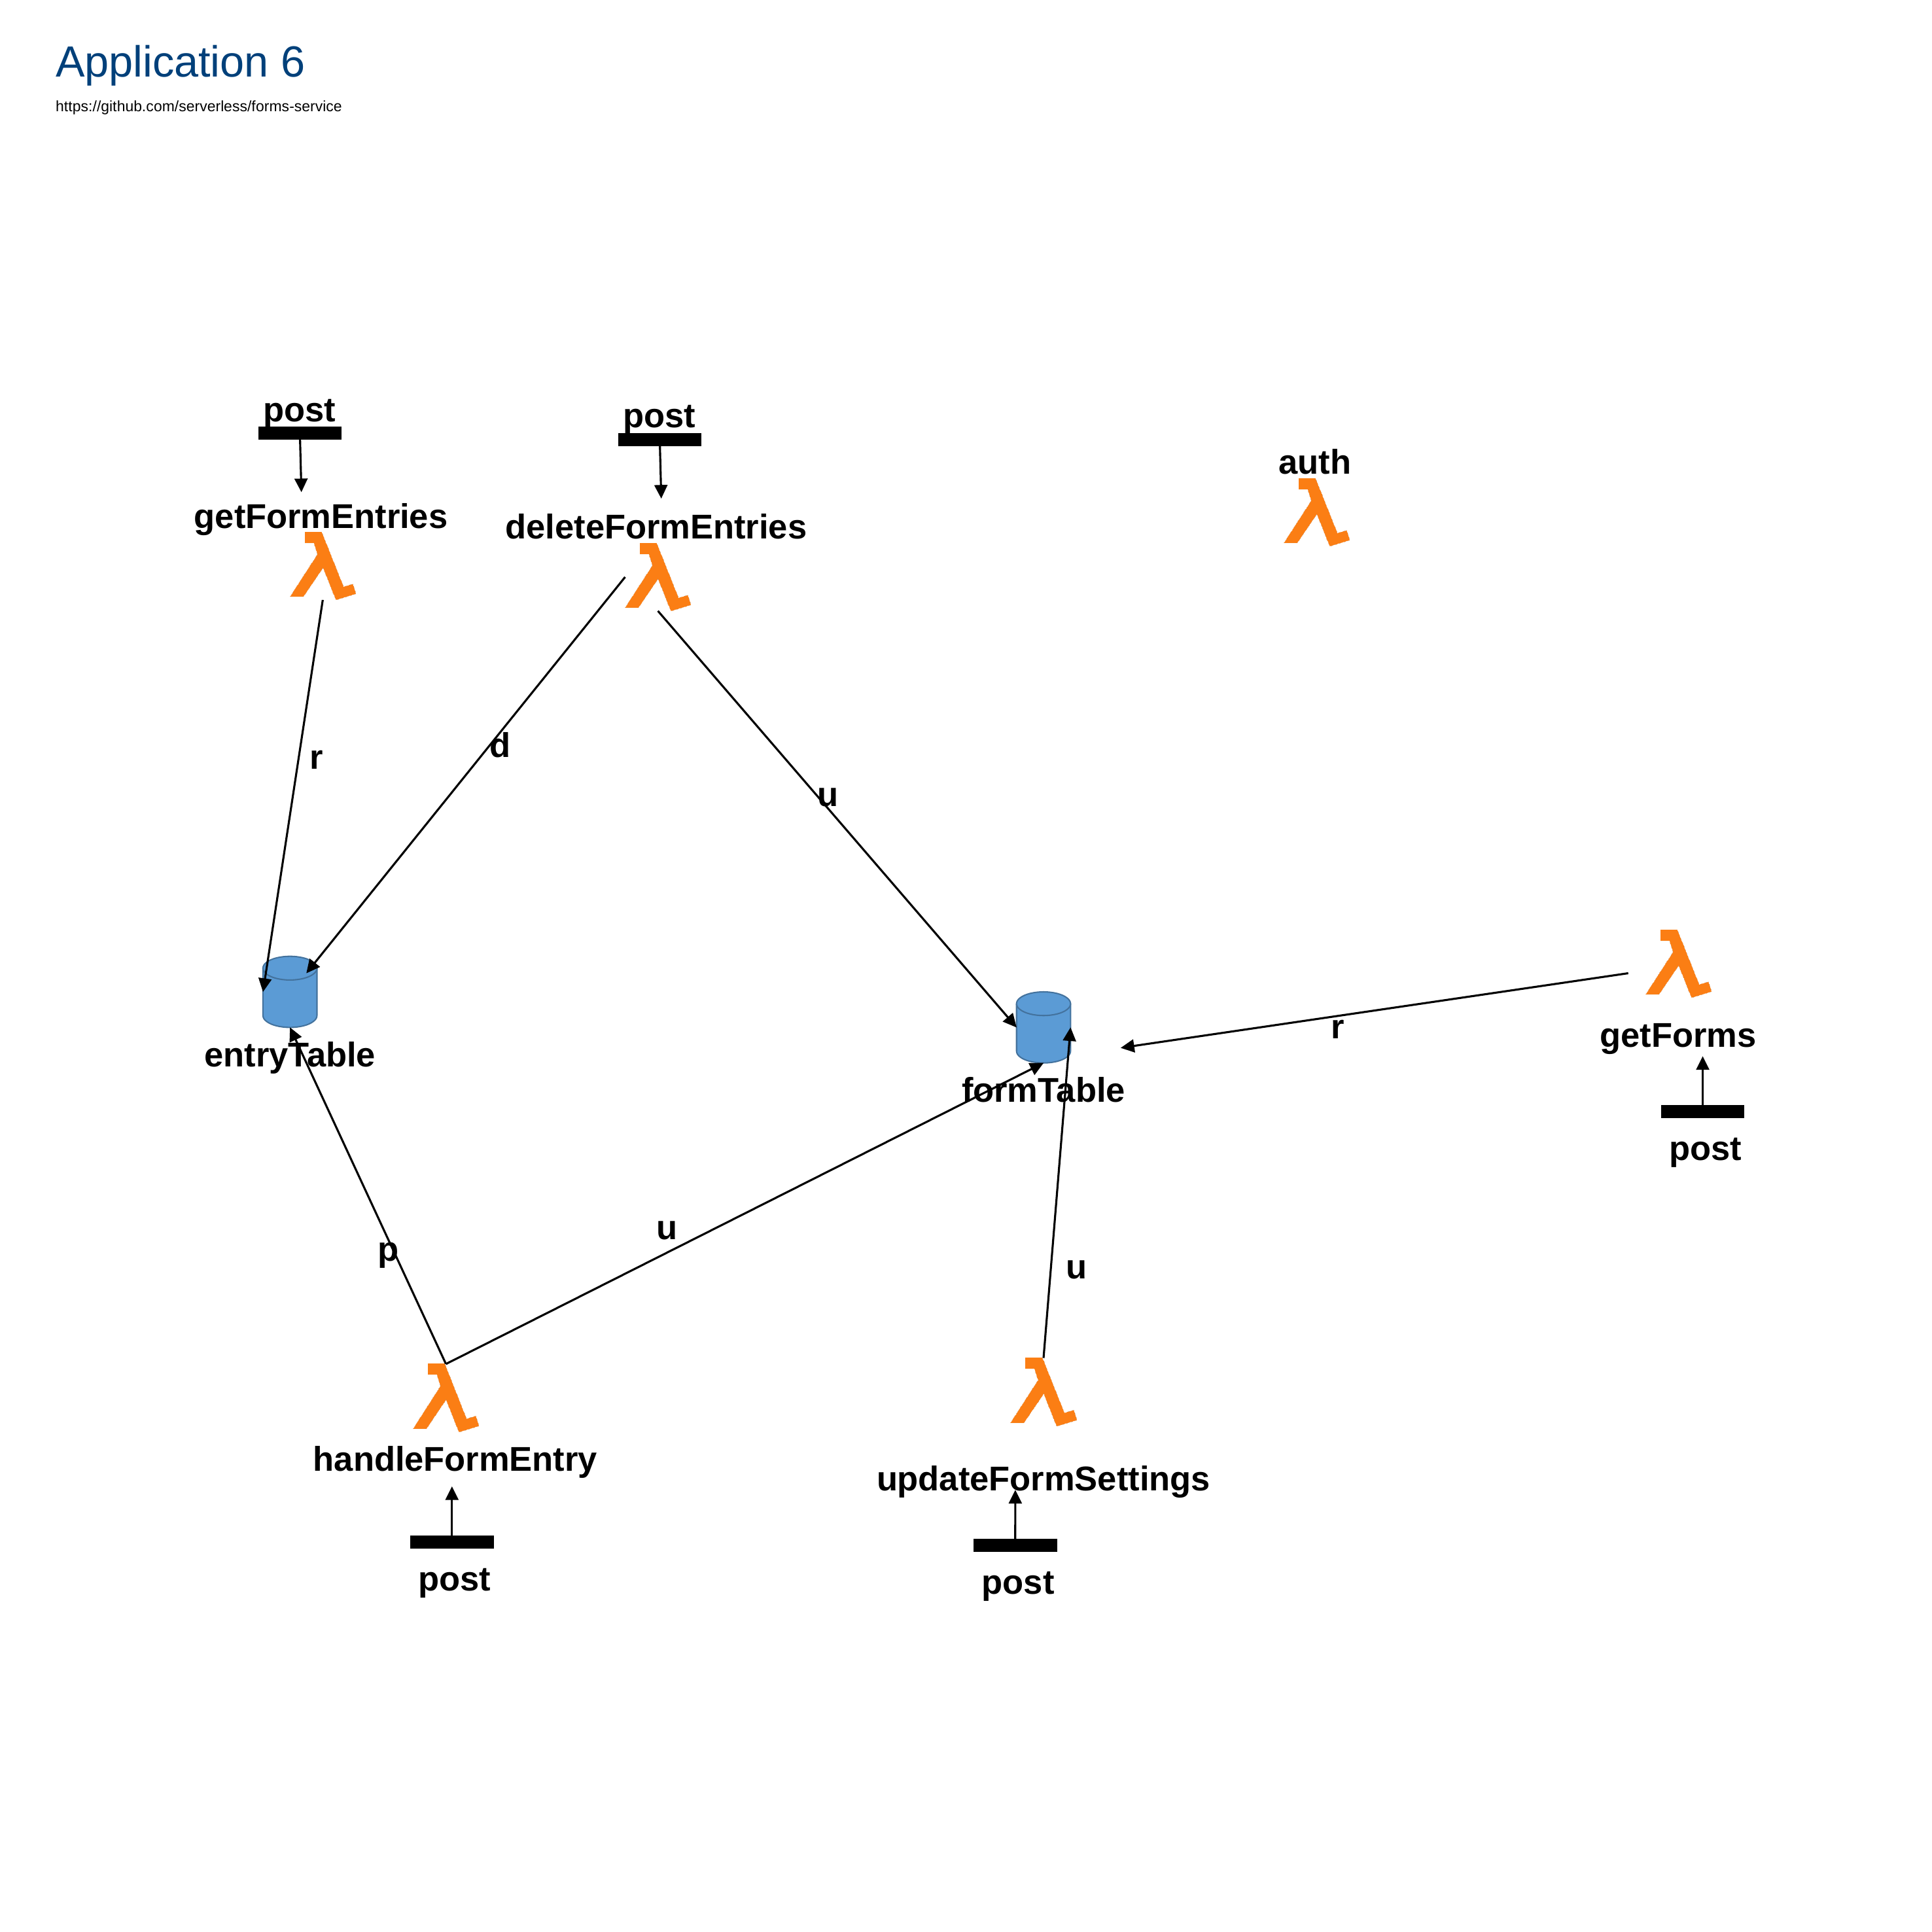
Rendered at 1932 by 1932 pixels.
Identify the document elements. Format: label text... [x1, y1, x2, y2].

text_box post [213, 382, 387, 421]
text_box Application 6 [46, 28, 893, 90]
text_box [1619, 930, 1738, 1047]
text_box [213, 956, 368, 1067]
text_box https://github.com/serverless/forms-service [46, 91, 690, 124]
text_box [618, 433, 701, 446]
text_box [256, 489, 386, 601]
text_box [984, 1358, 1103, 1491]
text_box [1661, 1105, 1744, 1118]
text_box post [572, 389, 746, 428]
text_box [290, 1027, 446, 1364]
text_box [974, 1539, 1057, 1552]
text_box [410, 1536, 494, 1549]
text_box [446, 1027, 1017, 1364]
text_box post [1619, 1121, 1793, 1161]
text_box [966, 992, 1121, 1102]
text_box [1255, 434, 1375, 546]
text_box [306, 576, 625, 974]
text_box post [368, 1551, 542, 1590]
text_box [290, 599, 340, 957]
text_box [658, 610, 1044, 992]
text_box [258, 427, 342, 440]
text_box post [931, 1554, 1105, 1594]
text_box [597, 499, 716, 611]
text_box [413, 1364, 499, 1471]
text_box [1044, 1063, 1100, 1358]
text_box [1120, 973, 1628, 1048]
